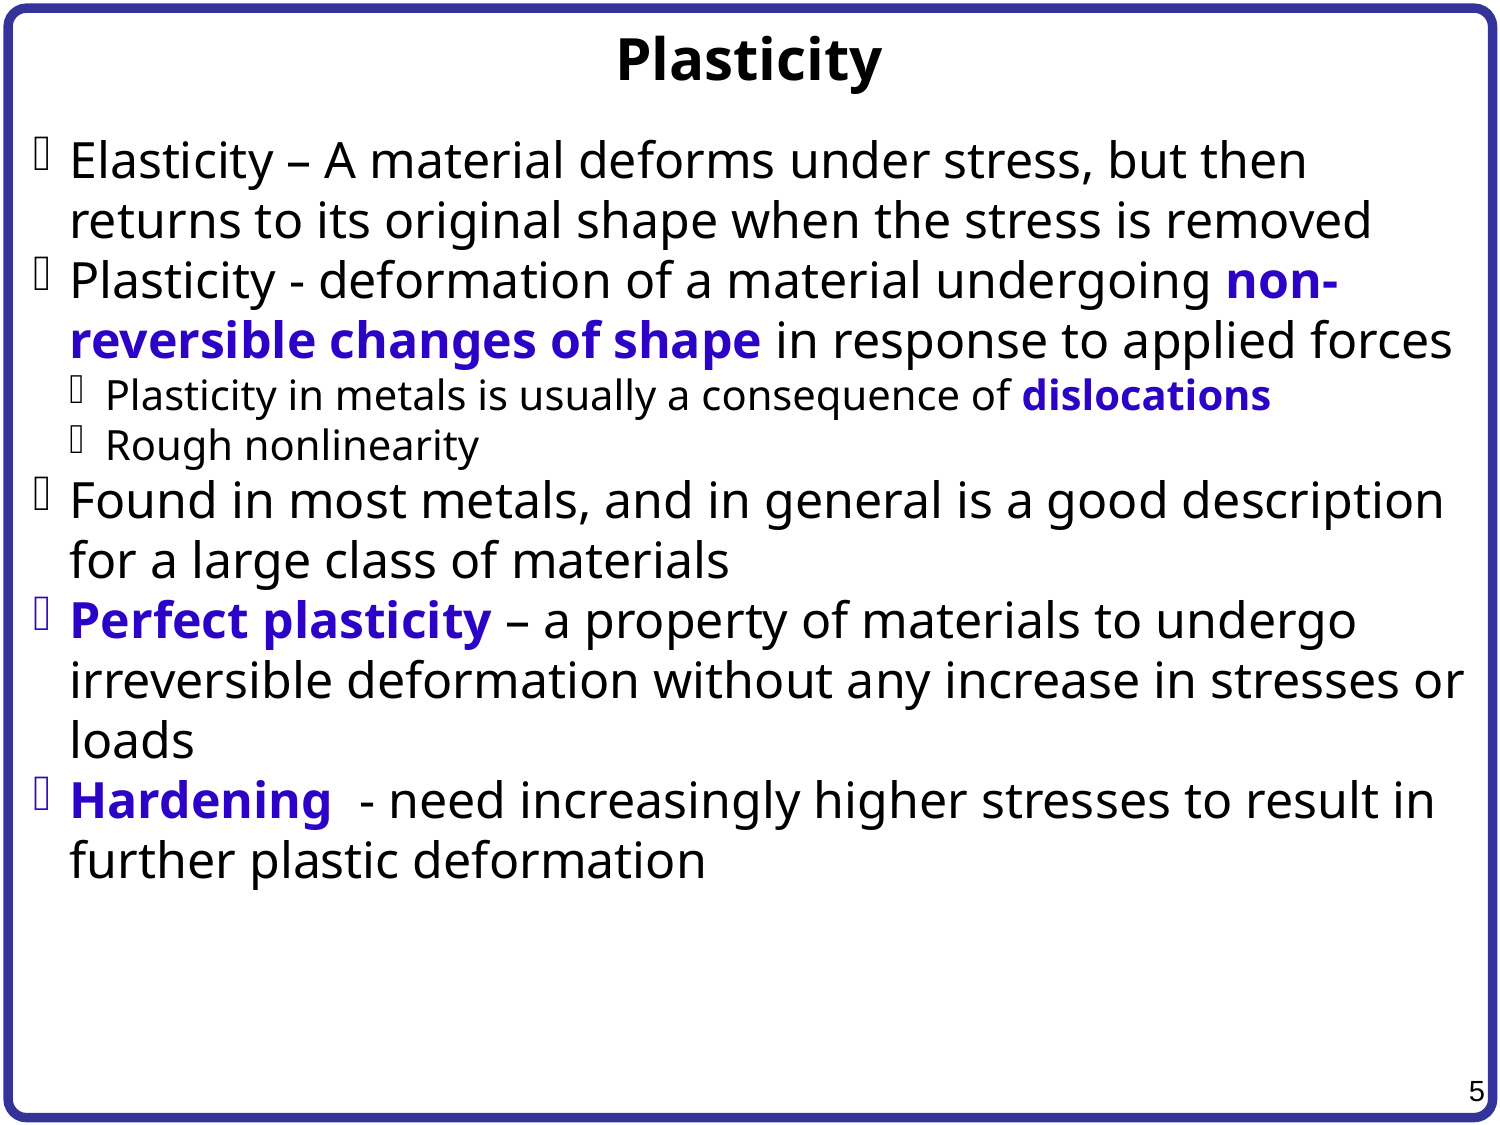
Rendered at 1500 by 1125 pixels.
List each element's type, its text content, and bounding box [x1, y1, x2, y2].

text_box Elasticity – A material deforms under stress, but then returns to its original shape when the stress is removed Plasticity - deformation of a material undergoing non-reversible changes of shape in response to applied forces Plasticity in metals is usually a consequence of dislocations Rough nonlinearity Found in most metals, and in general is a good description for a large class of materials Perfect plasticity – a property of materials to undergo irreversible deformation without any increase in stresses or loads Hardening - need increasingly higher stresses to result in further plastic deformation [19, 121, 1481, 1086]
text_box Plasticity [6, 8, 1492, 106]
